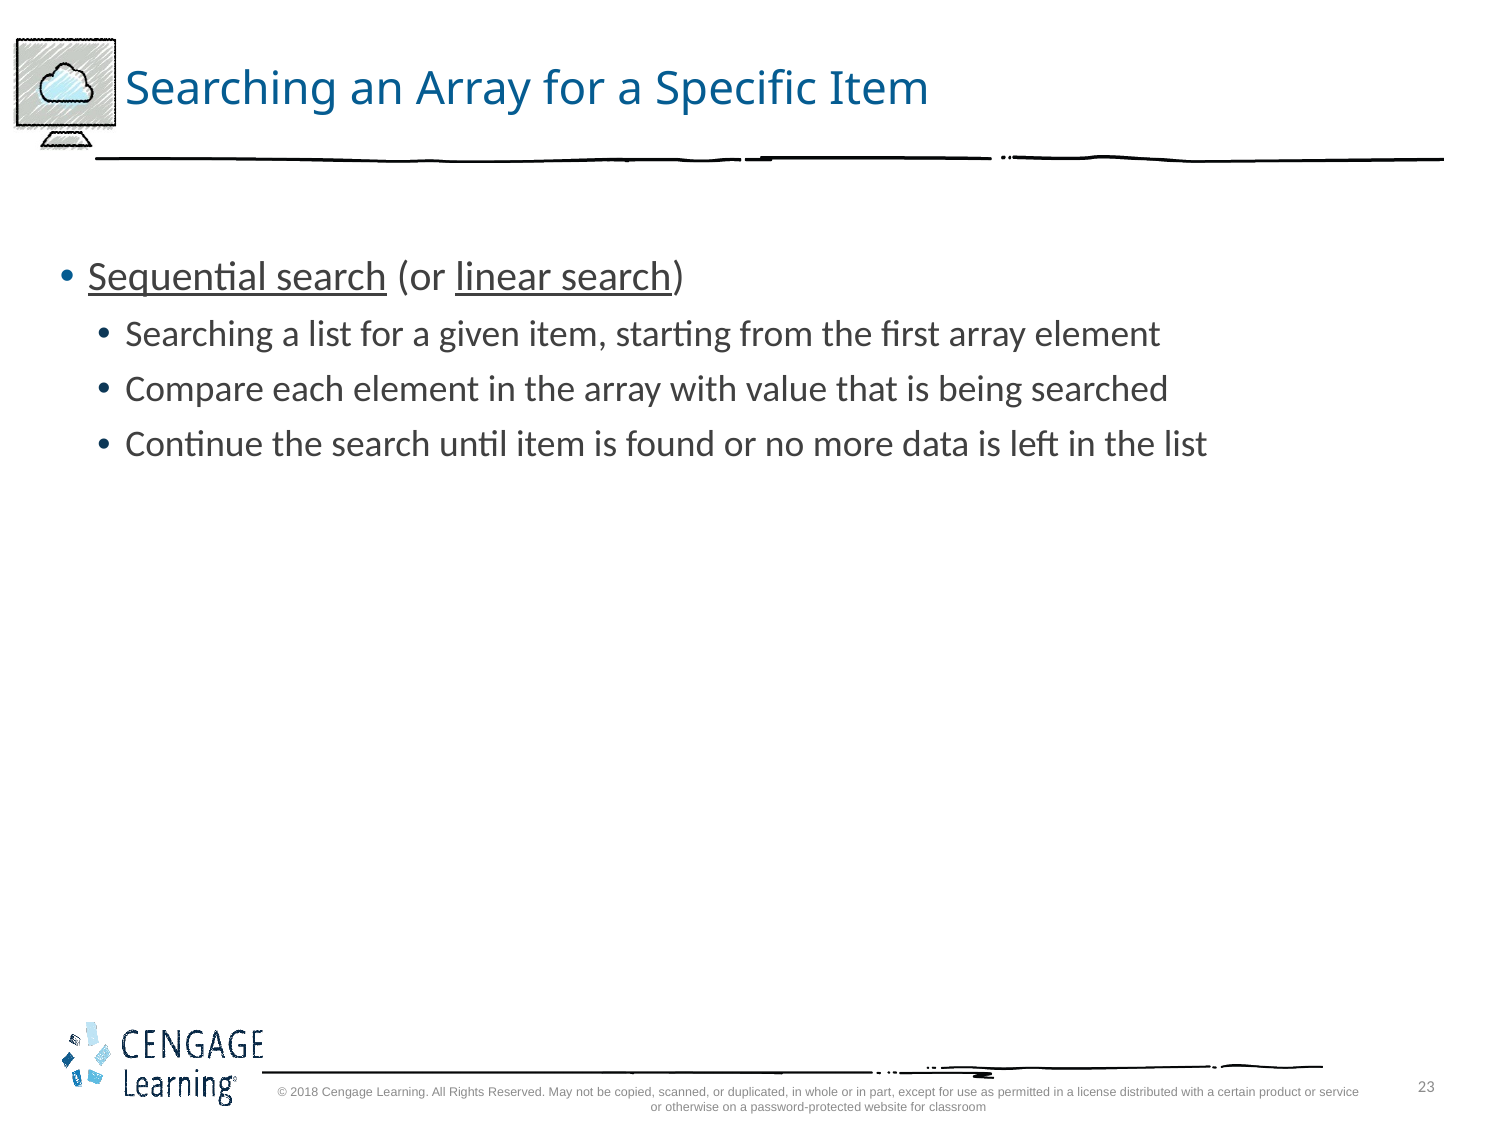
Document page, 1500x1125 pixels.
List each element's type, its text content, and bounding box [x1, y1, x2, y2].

list Sequential search (or linear search) Searching a list for a given item, starting from the first array element Compare each element in the array with value that is being searched Continue the search until item is found or no more data is left in the list [59, 252, 1441, 468]
picture [62, 1022, 1323, 1106]
picture [13, 36, 117, 151]
title Searching an Array for a Specific Item [125, 67, 1442, 115]
footer © 2018 Cengage Learning. All Rights Reserved. May not be copied, scanned, or duplicated, in whole or in part, except for use as permitted in a license distributed with a certain product or service or otherwise on a password-protected website for classroom [262, 1079, 1375, 1120]
picture [95, 155, 1444, 163]
